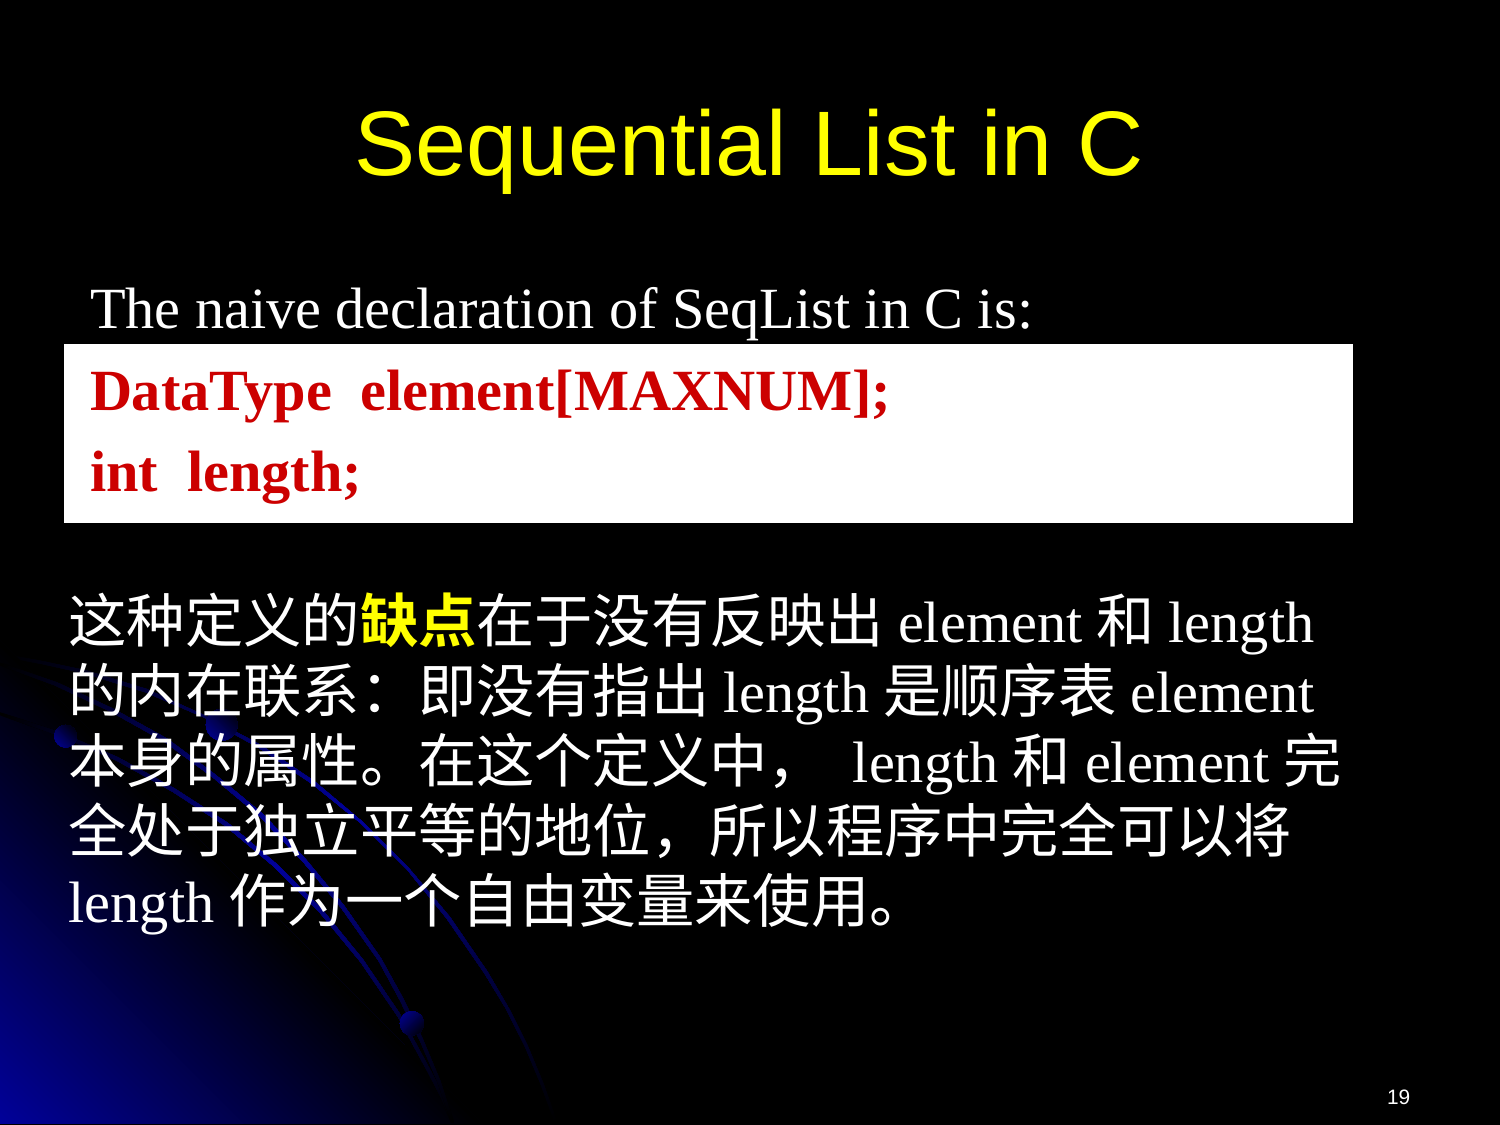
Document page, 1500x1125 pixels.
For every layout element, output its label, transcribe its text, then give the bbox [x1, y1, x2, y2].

text_box 这种定义的缺点在于没有反映出element和length的内在联系：即没有指出length是顺序表element本身的属性。在这个定义中， length和element完全处于独立平等的地位，所以程序中完全可以将length作为一个自由变量来使用。 [53, 576, 1392, 942]
list The naive declaration of SeqList in C is: DataType element[MAXNUM]; int length; [75, 262, 1425, 1071]
slide_number [1074, 1071, 1425, 1125]
text_box [64, 345, 75, 523]
text_box Sequential List in C [74, 45, 1425, 233]
